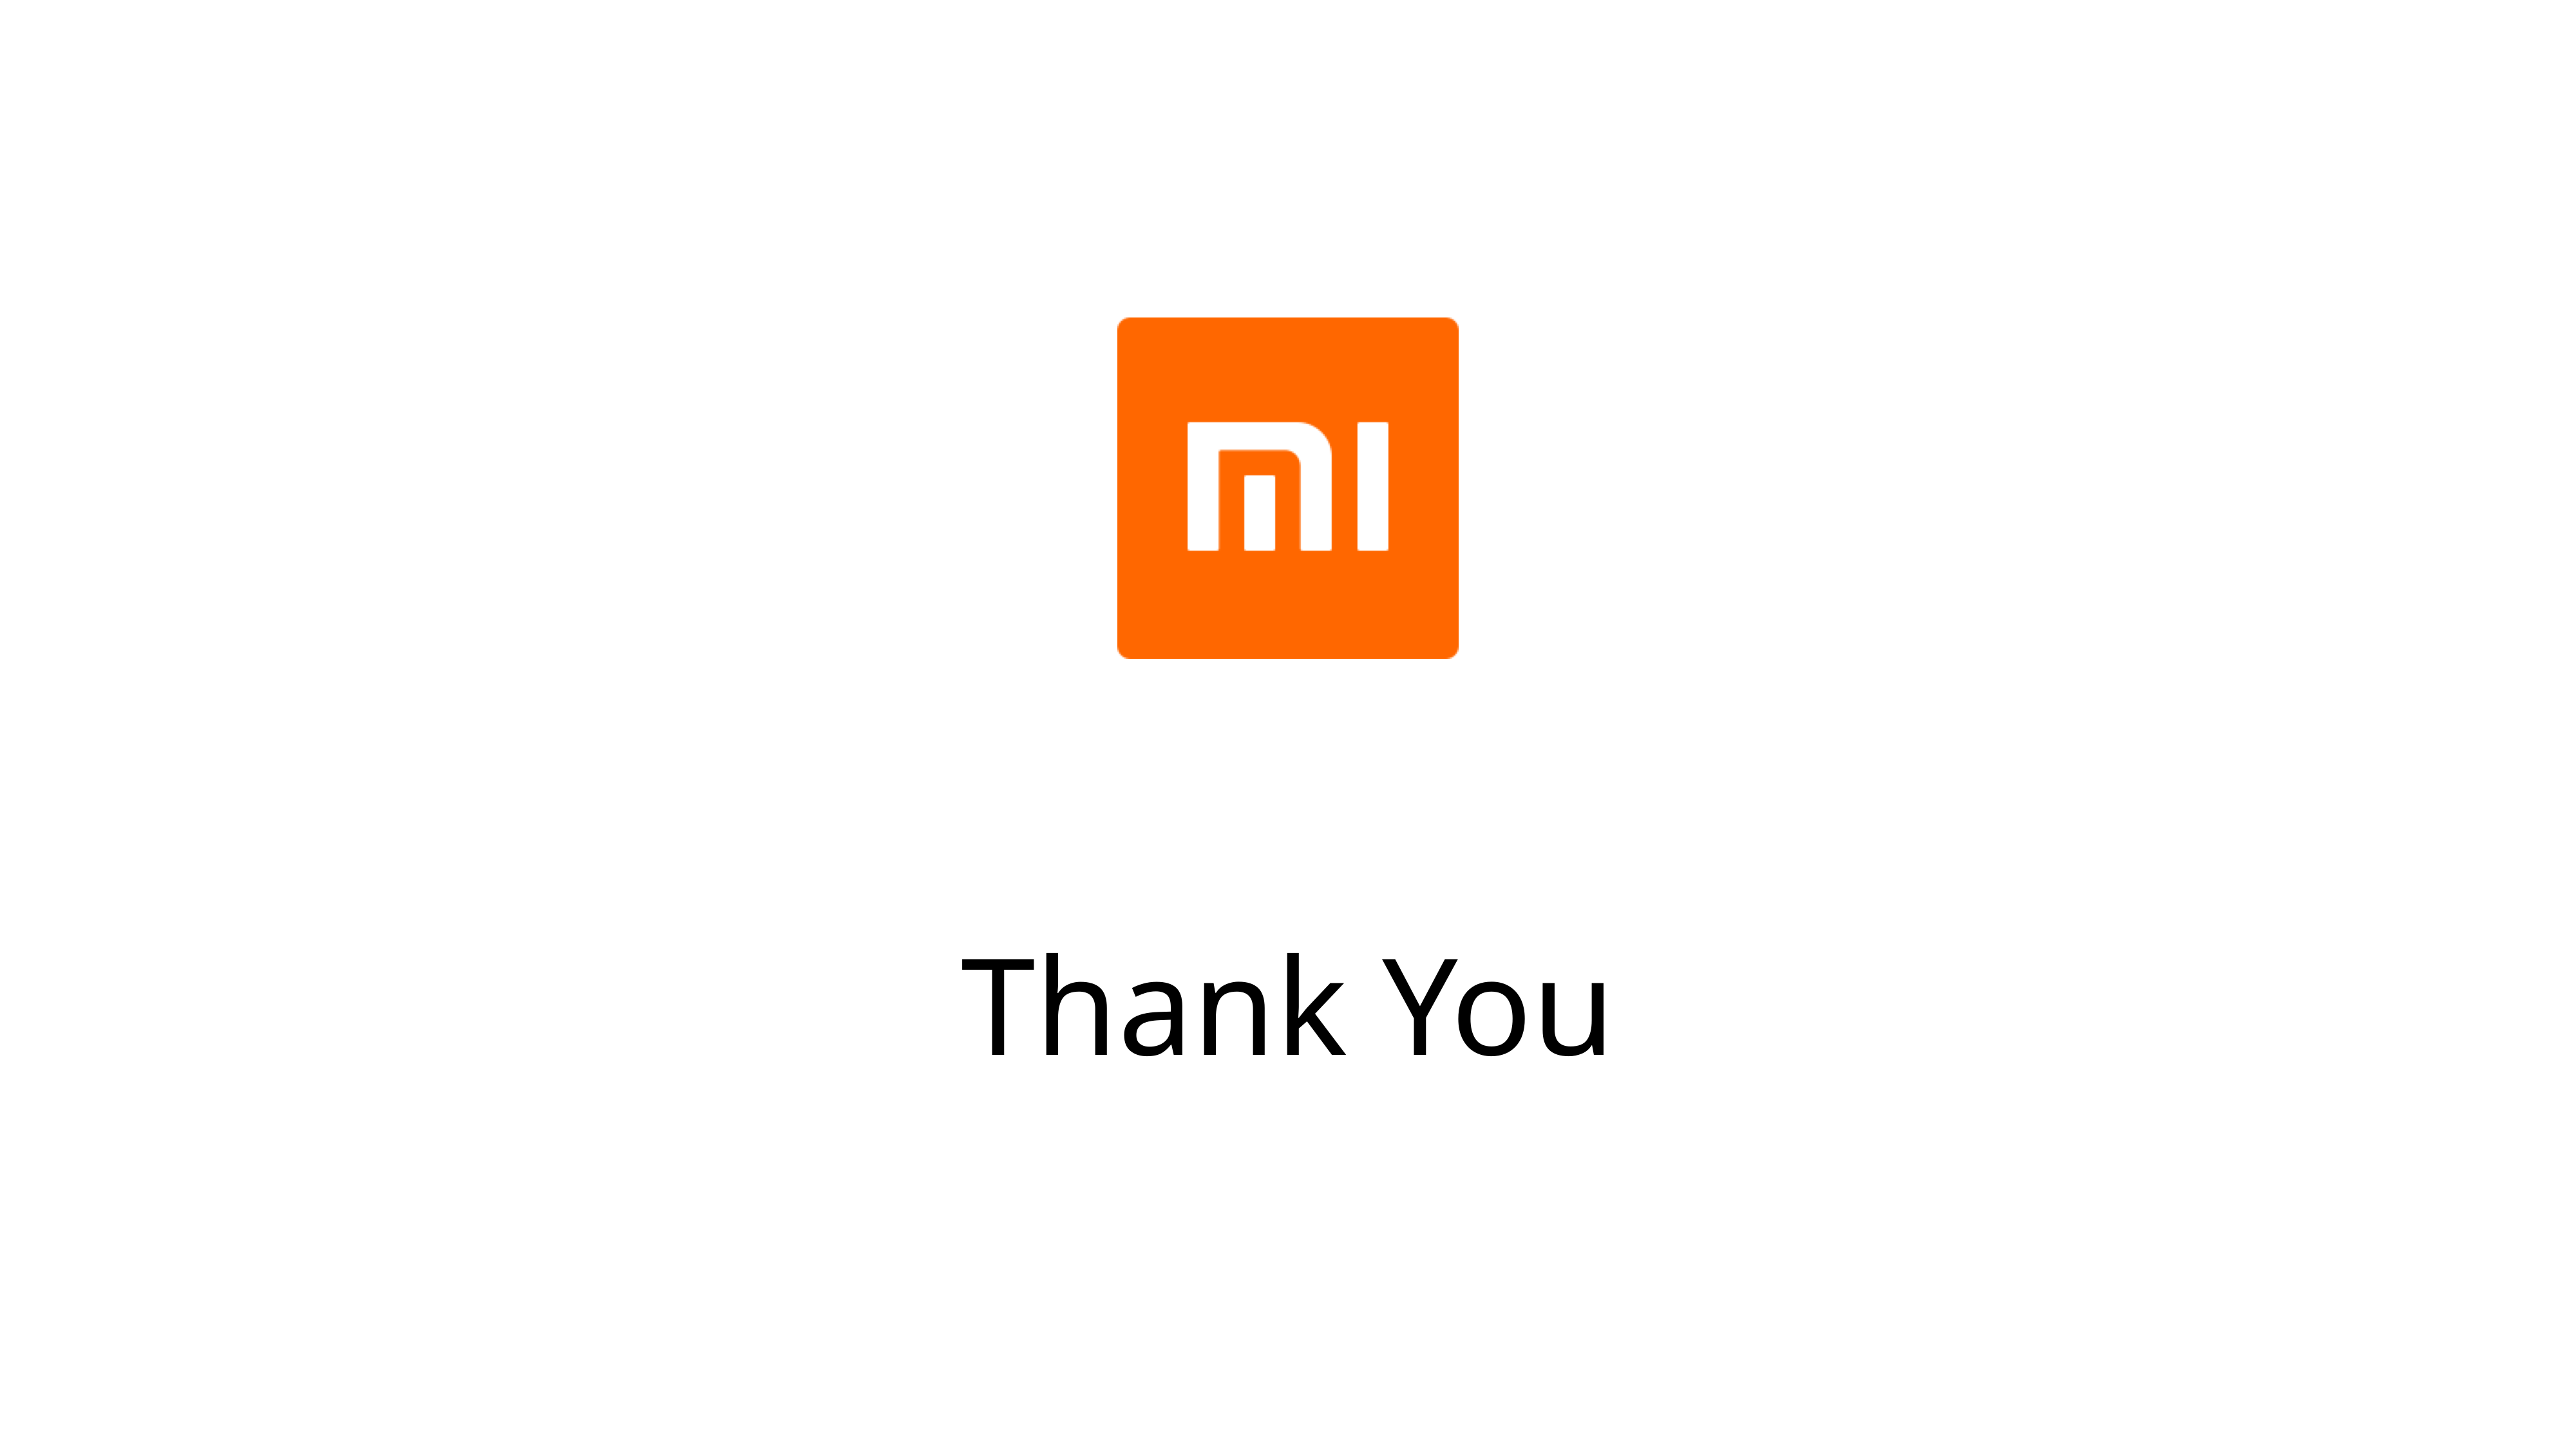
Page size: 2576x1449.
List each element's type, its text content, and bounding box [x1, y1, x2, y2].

subtitle Thank You [187, 915, 2389, 1084]
picture [1117, 317, 1459, 659]
